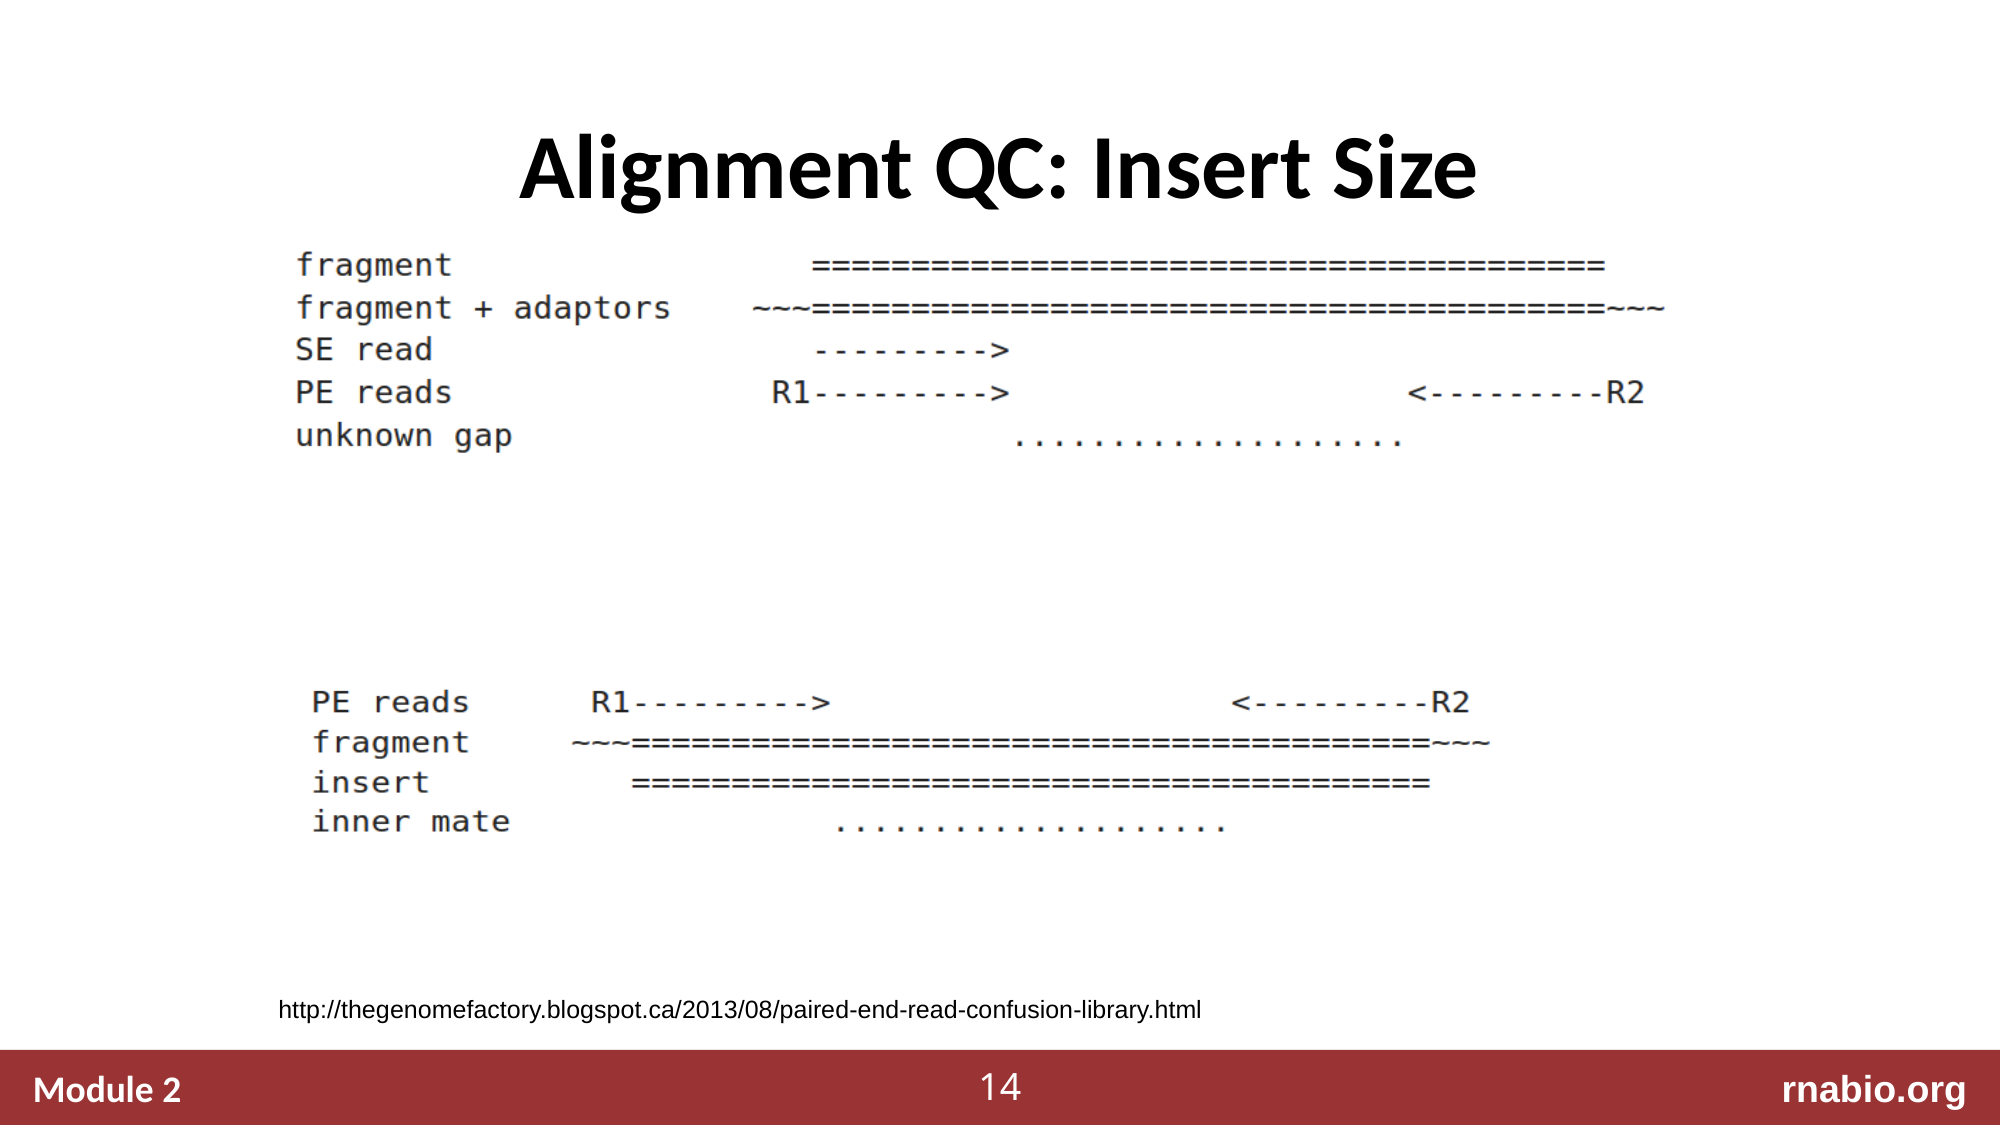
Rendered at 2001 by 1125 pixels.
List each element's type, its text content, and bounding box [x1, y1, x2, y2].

text_box http://thegenomefactory.blogspot.ca/2013/08/paired-end-read-confusion-library.html [263, 984, 1219, 1028]
picture [297, 666, 1750, 863]
picture [261, 229, 1727, 478]
title Alignment QC: Insert Size [137, 59, 1863, 278]
